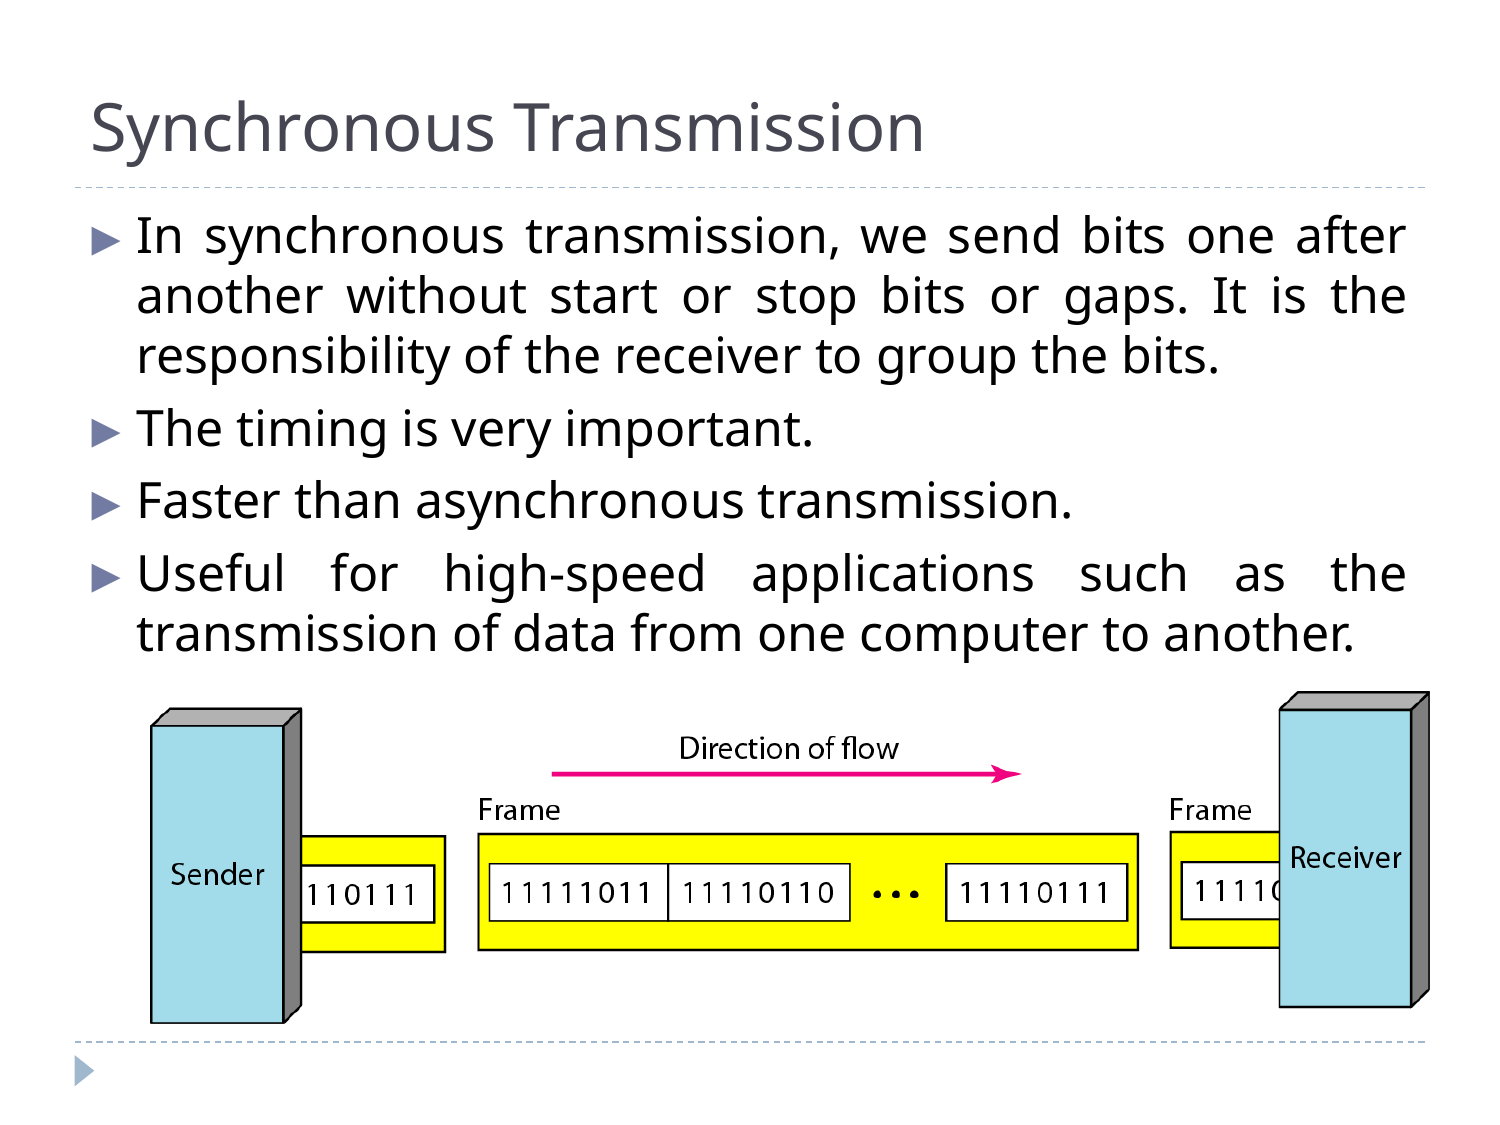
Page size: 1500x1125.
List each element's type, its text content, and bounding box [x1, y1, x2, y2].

picture [149, 691, 1430, 1024]
text_box In synchronous transmission, we send bits one after another without start or stop bits or gaps. It is the responsibility of the receiver to group the bits. The timing is very important. Faster than asynchronous transmission. Useful for high-speed applications such as the transmission of data from one computer to another. [76, 196, 1424, 516]
title Synchronous Transmission [75, 24, 1425, 173]
